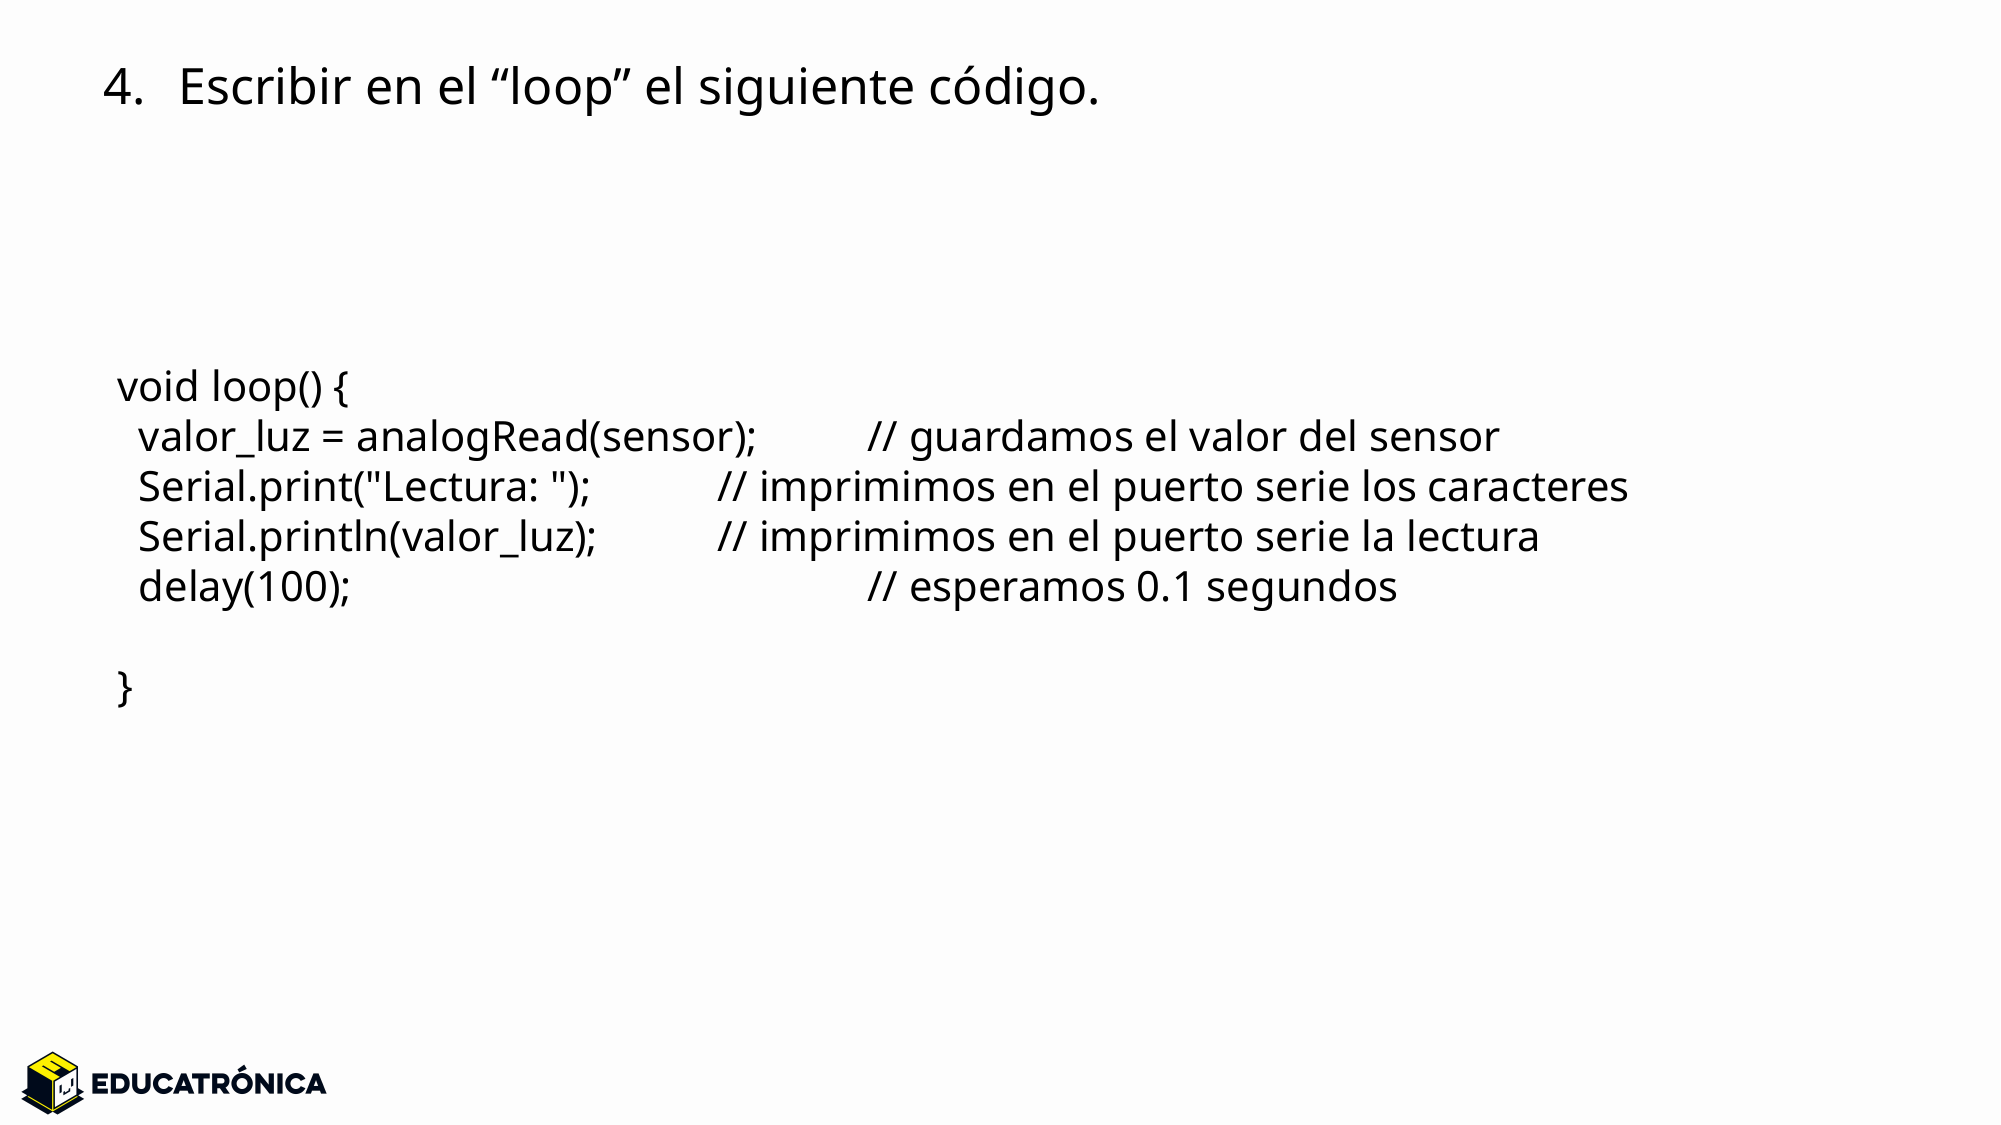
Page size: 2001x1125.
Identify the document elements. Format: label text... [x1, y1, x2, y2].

text_box void loop() { valor_luz = analogRead(sensor); // guardamos el valor del sensor Serial.print("Lectura: "); // imprimimos en el puerto serie los caracteres Serial.println(valor_luz); // imprimimos en el puerto serie la lectura delay(100); // esperamos 0.1 segundos } [102, 352, 1898, 773]
list Escribir en el “loop” el siguiente código. [88, 54, 1912, 1037]
picture [19, 1048, 330, 1118]
